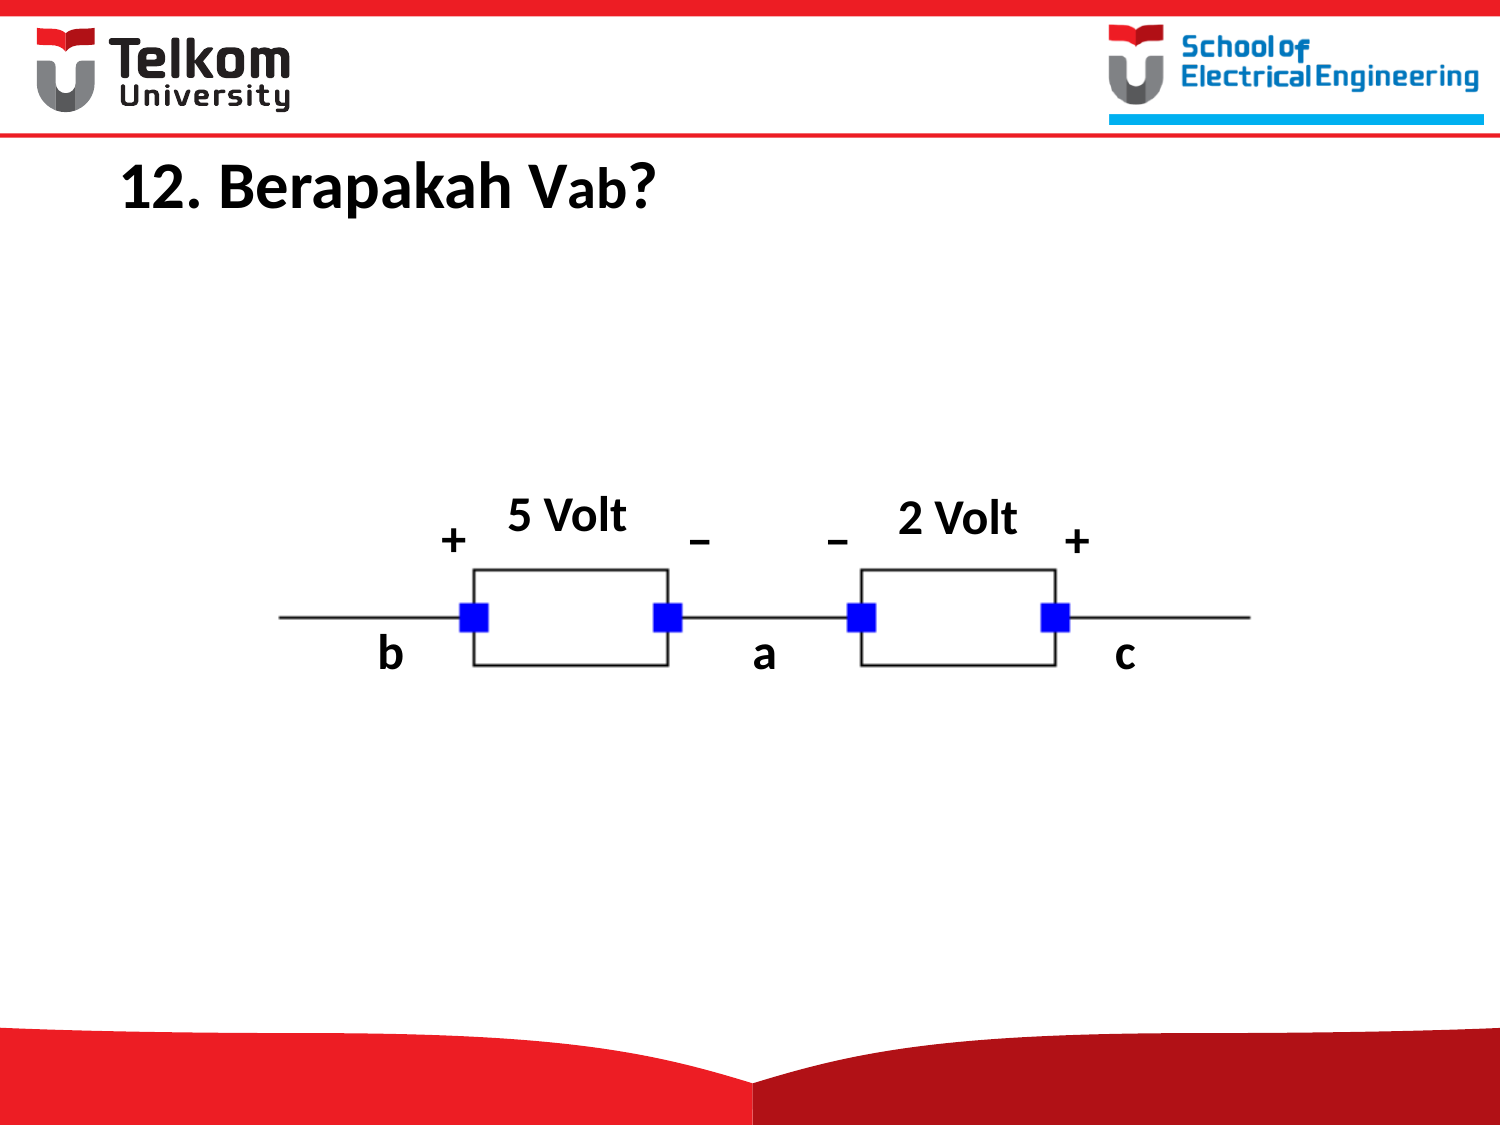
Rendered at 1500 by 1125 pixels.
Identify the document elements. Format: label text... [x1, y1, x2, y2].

title 12. Berapakah Vab? [102, 148, 1398, 225]
picture [1100, 24, 1484, 125]
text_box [247, 474, 1310, 718]
